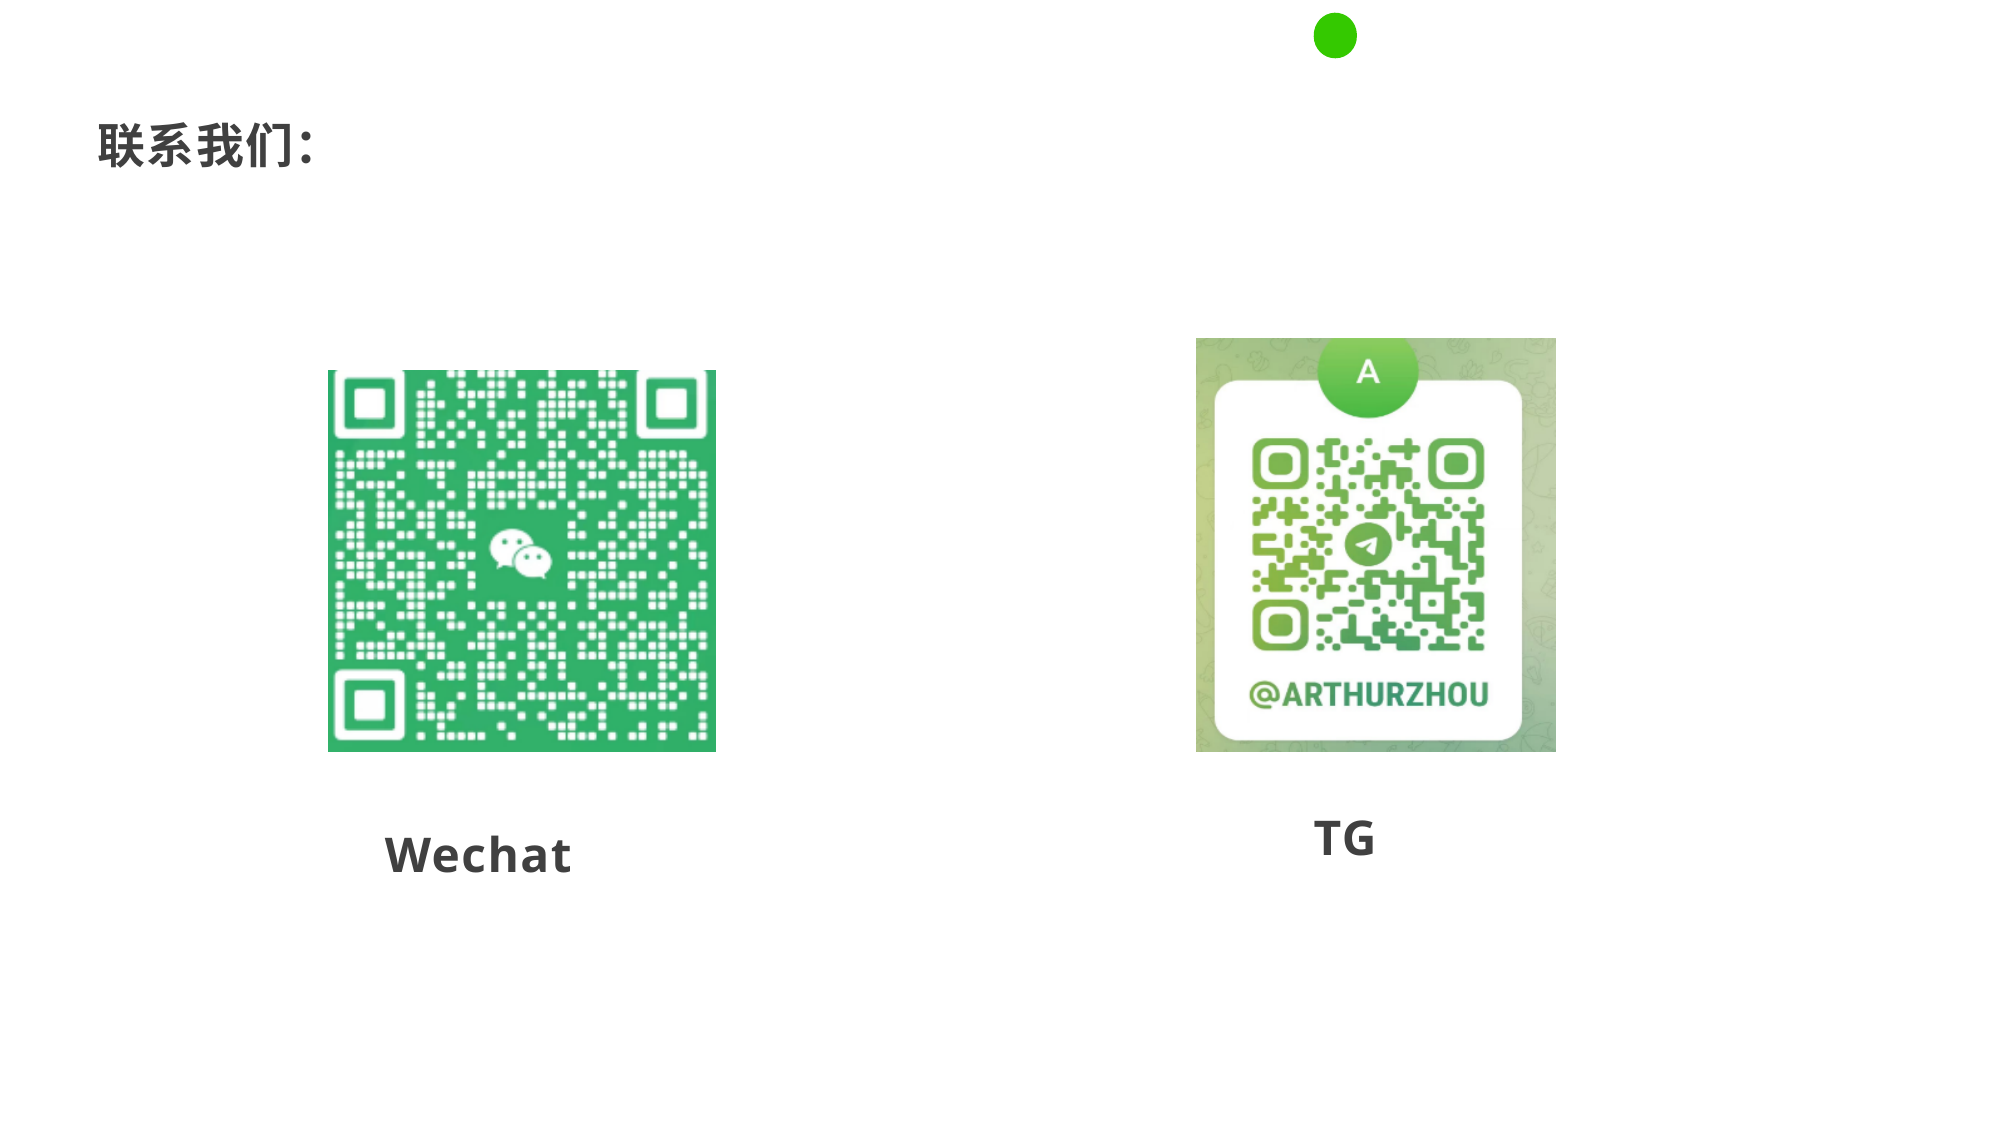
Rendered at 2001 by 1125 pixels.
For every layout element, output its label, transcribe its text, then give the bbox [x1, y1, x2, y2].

picture [1196, 338, 1556, 752]
text_box TG [1313, 813, 1420, 874]
text_box [1313, 12, 1357, 59]
text_box 联系我们： [95, 118, 1924, 221]
text_box Wechat [384, 829, 615, 890]
picture [328, 370, 716, 752]
